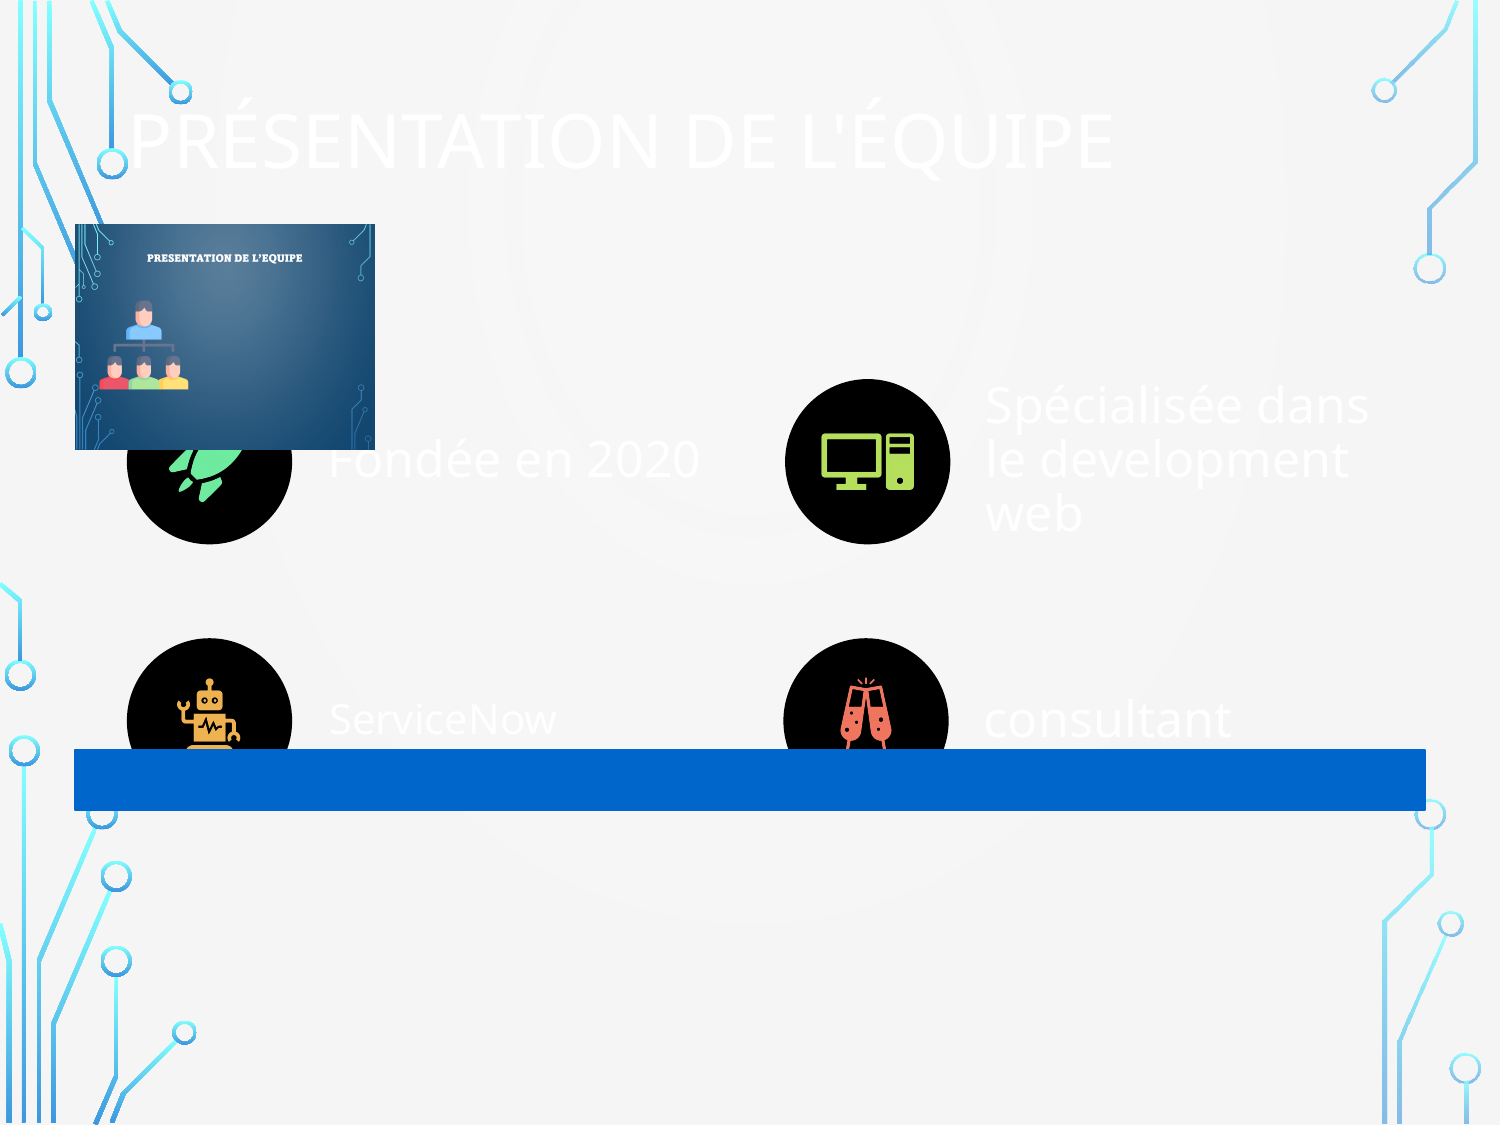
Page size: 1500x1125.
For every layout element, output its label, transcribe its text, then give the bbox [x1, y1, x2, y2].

title Présentation de l'équipe [112, 64, 1414, 224]
text_box [74, 749, 101, 811]
text_box [1401, 749, 1426, 811]
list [101, 315, 1401, 868]
picture [74, 224, 376, 451]
